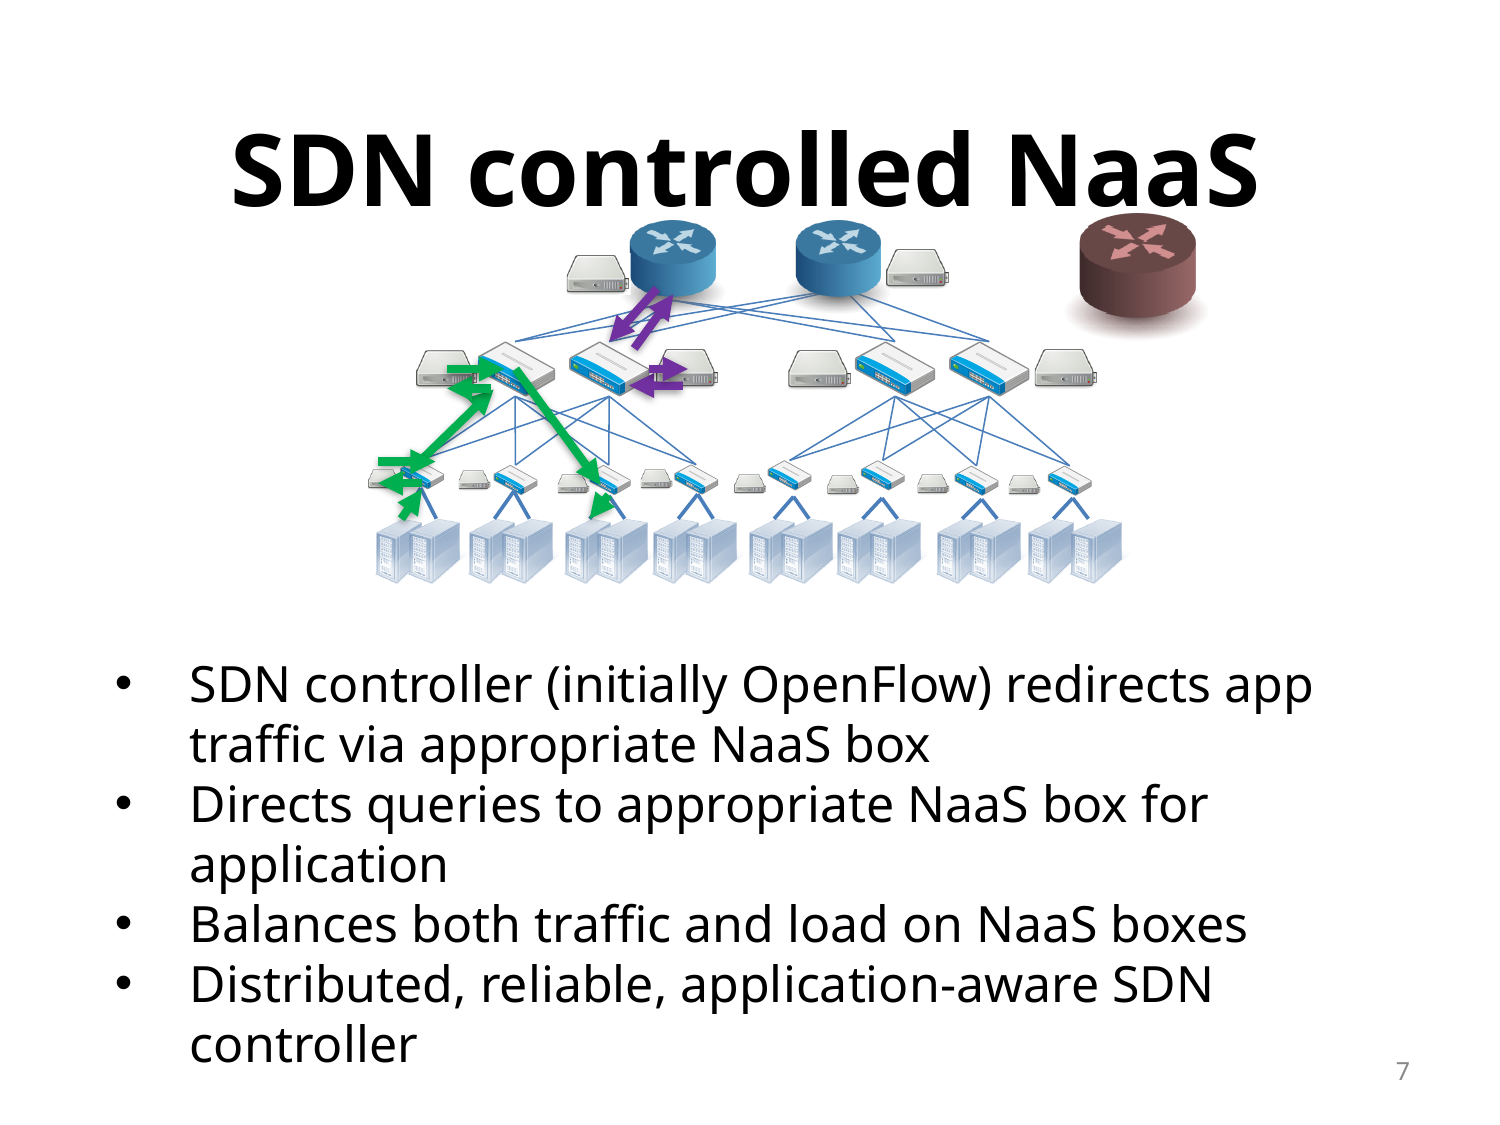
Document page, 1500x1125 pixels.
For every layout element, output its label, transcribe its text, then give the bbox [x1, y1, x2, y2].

text_box SDN controller (initially OpenFlow) redirects app traffic via appropriate NaaS box Directs queries to appropriate NaaS box for application Balances both traffic and load on NaaS boxes Distributed, reliable, application-aware SDN controller [100, 645, 1436, 1125]
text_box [367, 213, 1209, 584]
title SDN controlled NaaS [70, 84, 1421, 249]
